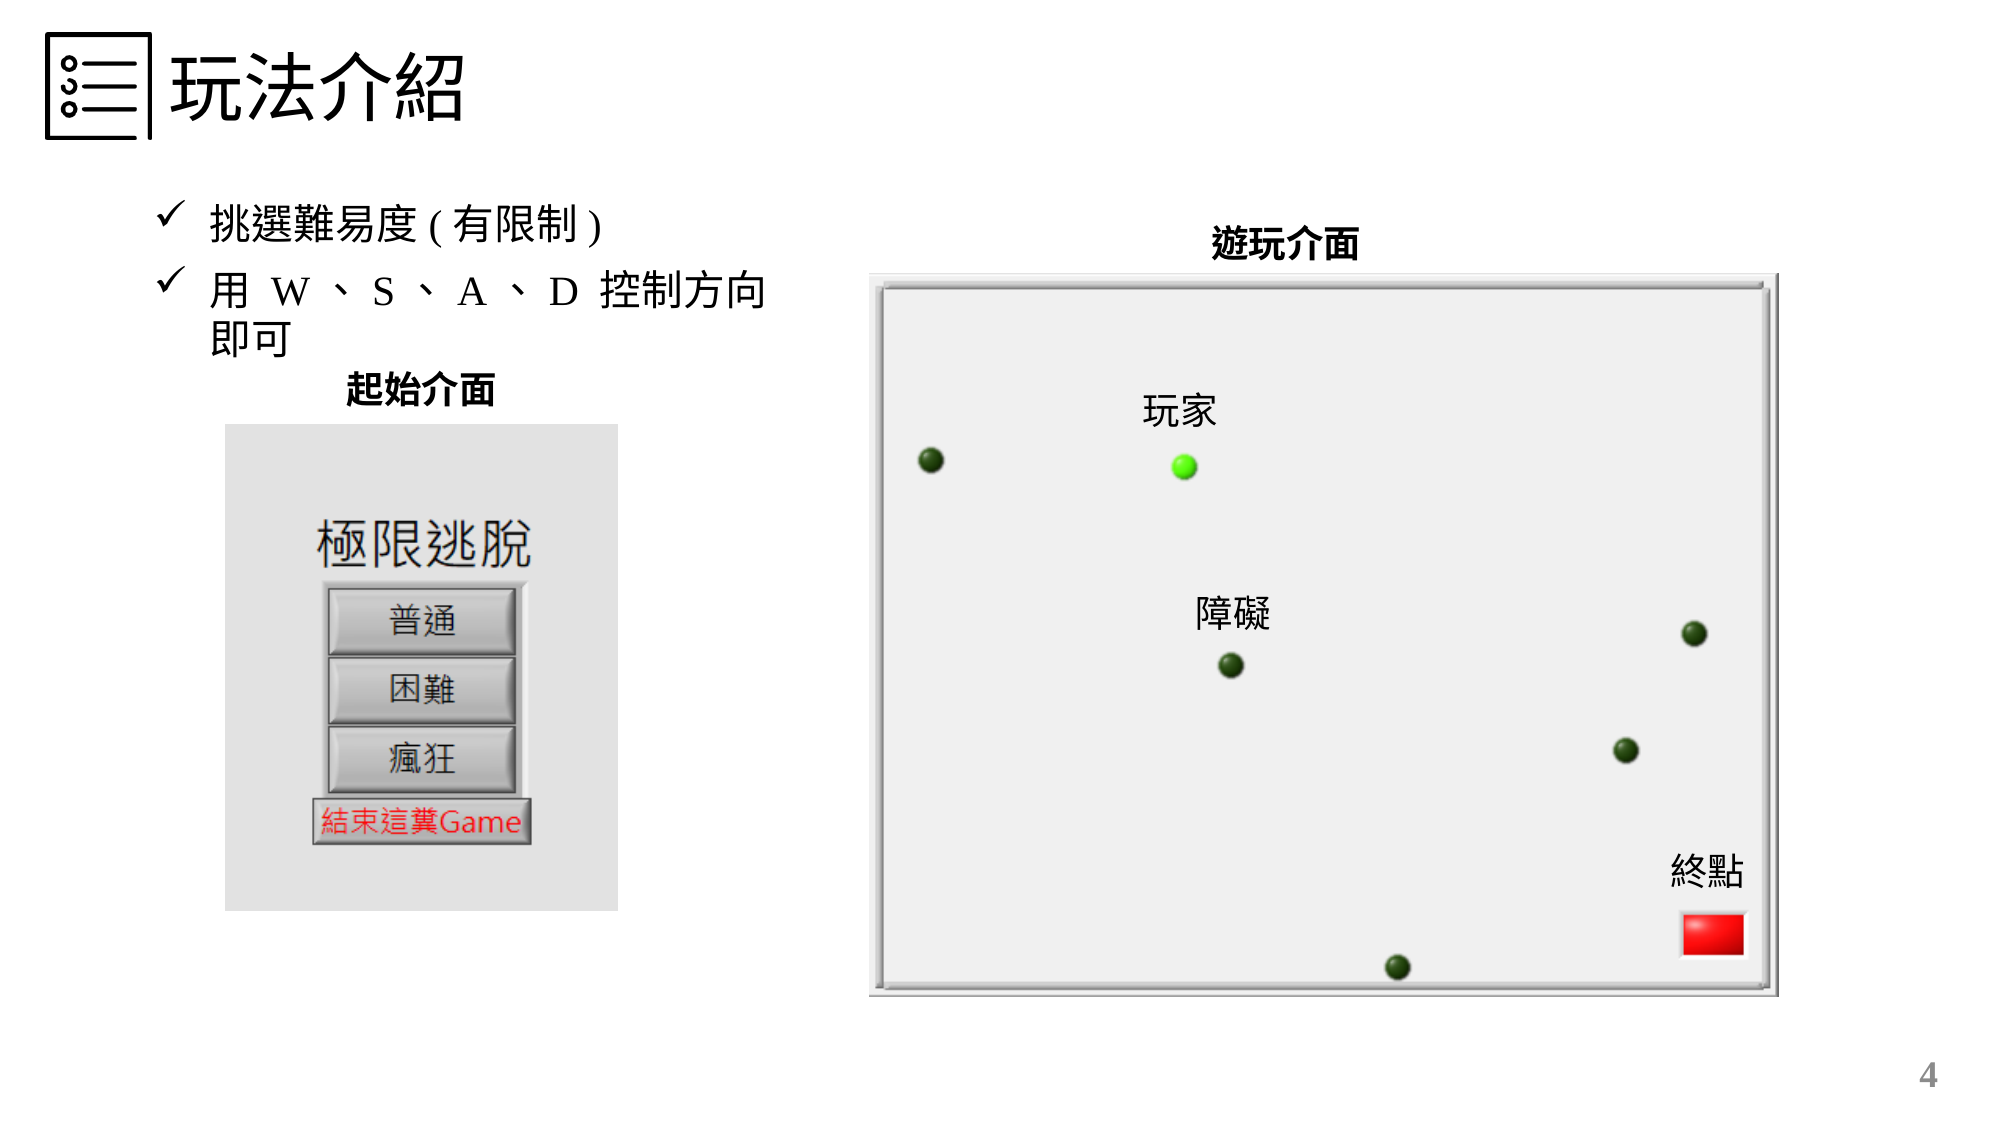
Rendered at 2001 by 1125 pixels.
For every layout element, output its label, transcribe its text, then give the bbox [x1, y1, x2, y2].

text_box 遊玩介面 [1196, 212, 1377, 273]
picture [869, 273, 1779, 997]
text_box 挑選難易度(有限制) [138, 190, 627, 255]
text_box 玩法介紹 [153, 33, 484, 138]
slide_number 4 [1503, 1042, 1954, 1103]
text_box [225, 359, 618, 911]
picture [44, 32, 152, 140]
text_box 用 W、S、A、D 控制方向即可 [138, 255, 810, 371]
